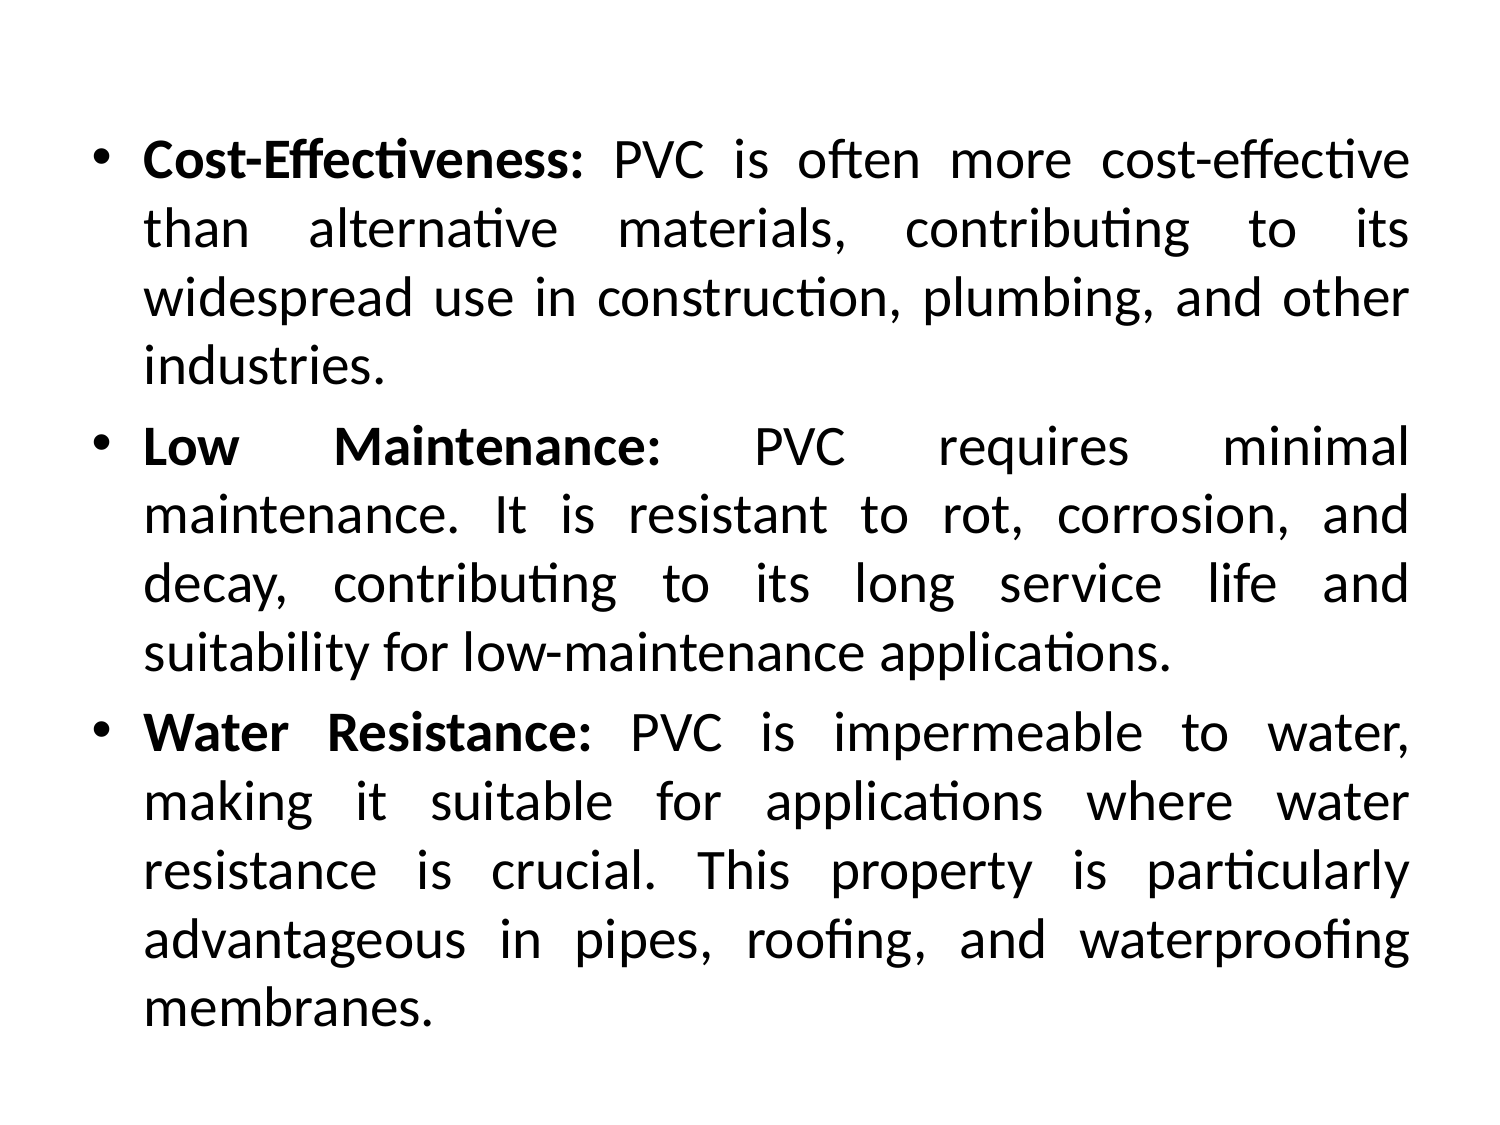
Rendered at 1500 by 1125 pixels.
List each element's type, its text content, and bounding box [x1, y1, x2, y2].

list Cost-Effectiveness: PVC is often more cost-effective than alternative materials, contributing to its widespread use in construction, plumbing, and other industries. Low Maintenance: PVC requires minimal maintenance. It is resistant to rot, corrosion, and decay, contributing to its long service life and suitability for low-maintenance applications. Water Resistance: PVC is impermeable to water, making it suitable for applications where water resistance is crucial. This property is particularly advantageous in pipes, roofing, and waterproofing membranes. [76, 113, 1427, 1047]
